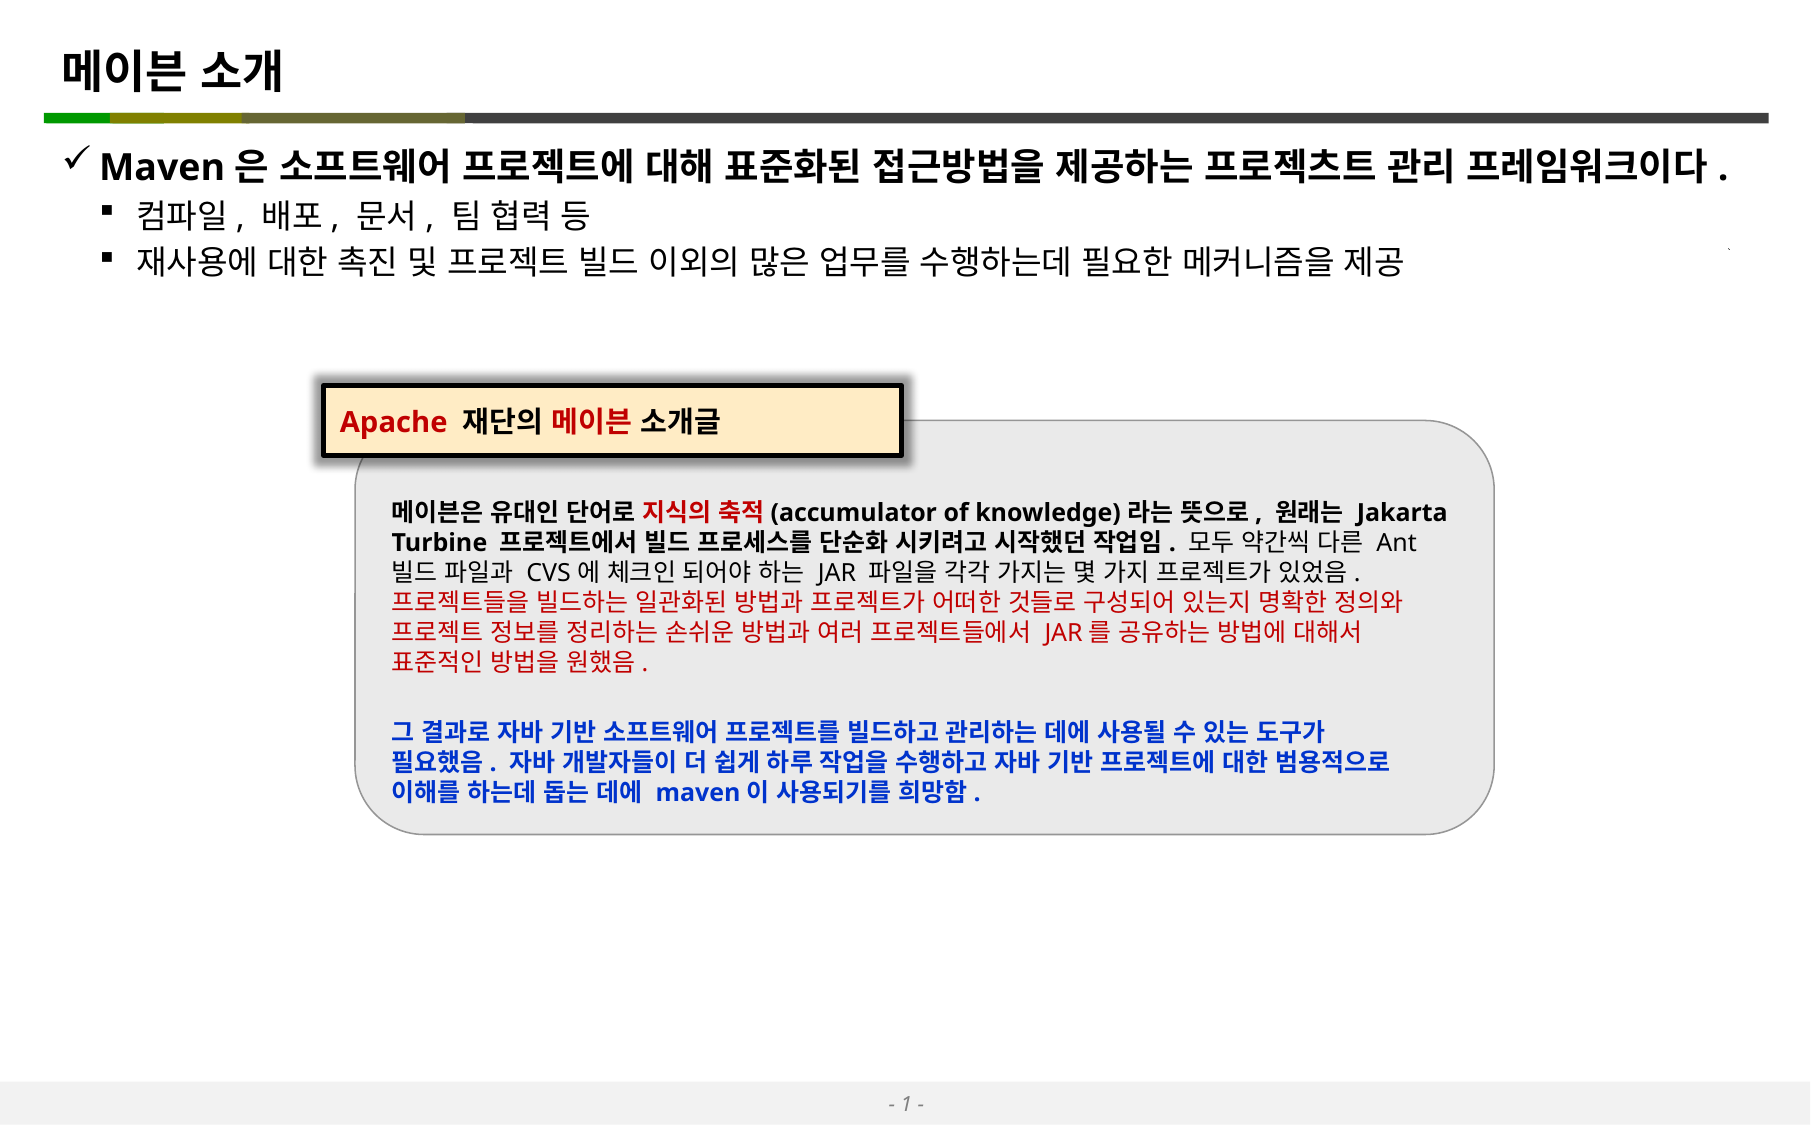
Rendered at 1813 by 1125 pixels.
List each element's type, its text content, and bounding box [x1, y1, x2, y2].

title 메이븐 소개 [55, 22, 1557, 118]
list Maven은 소프트웨어 프로젝트에 대해 표준화된 접근방법을 제공하는 프로젝츠트 관리 프레임워크이다. 컴파일, 배포, 문서, 팀 협력 등 재사용에 대한 촉진 및 프로젝트 빌드 이외의 많은 업무를 수행하는데 필요한 메커니즘을 제공 [55, 137, 1781, 292]
text_box 메이븐은 유대인 단어로 지식의 축적(accumulator of knowledge)라는 뜻으로, 원래는 Jakarta Turbine 프로젝트에서 빌드 프로세스를 단순화 시키려고 시작했던 작업임. 모두 약간씩 다른 Ant 빌드 파일과 CVS에 체크인 되어야 하는 JAR 파일을 각각 가지는 몇 가지 프로젝트가 있었음. 프로젝트들을 빌드하는 일관화된 방법과 프로젝트가 어떠한 것들로 구성되어 있는지 명확한 정의와 프로젝트 정보를 정리하는 손쉬운 방법과 여러 프로젝트들에서 JAR를 공유하는 방법에 대해서 표준적인 방법을 원했음. 그 결과로 자바 기반 소프트웨어 프로젝트를 빌드하고 관리하는 데에 사용될 수 있는 도구가 필요했음. 자바 개발자들이 더 쉽게 하루 작업을 수행하고 자바 기반 프로젝트에 대한 범용적으로 이해를 하는데 돕는 데에 maven이 사용되기를 희망함. [354, 420, 1495, 835]
text_box Apache 재단의 메이븐 소개글 [323, 385, 902, 456]
